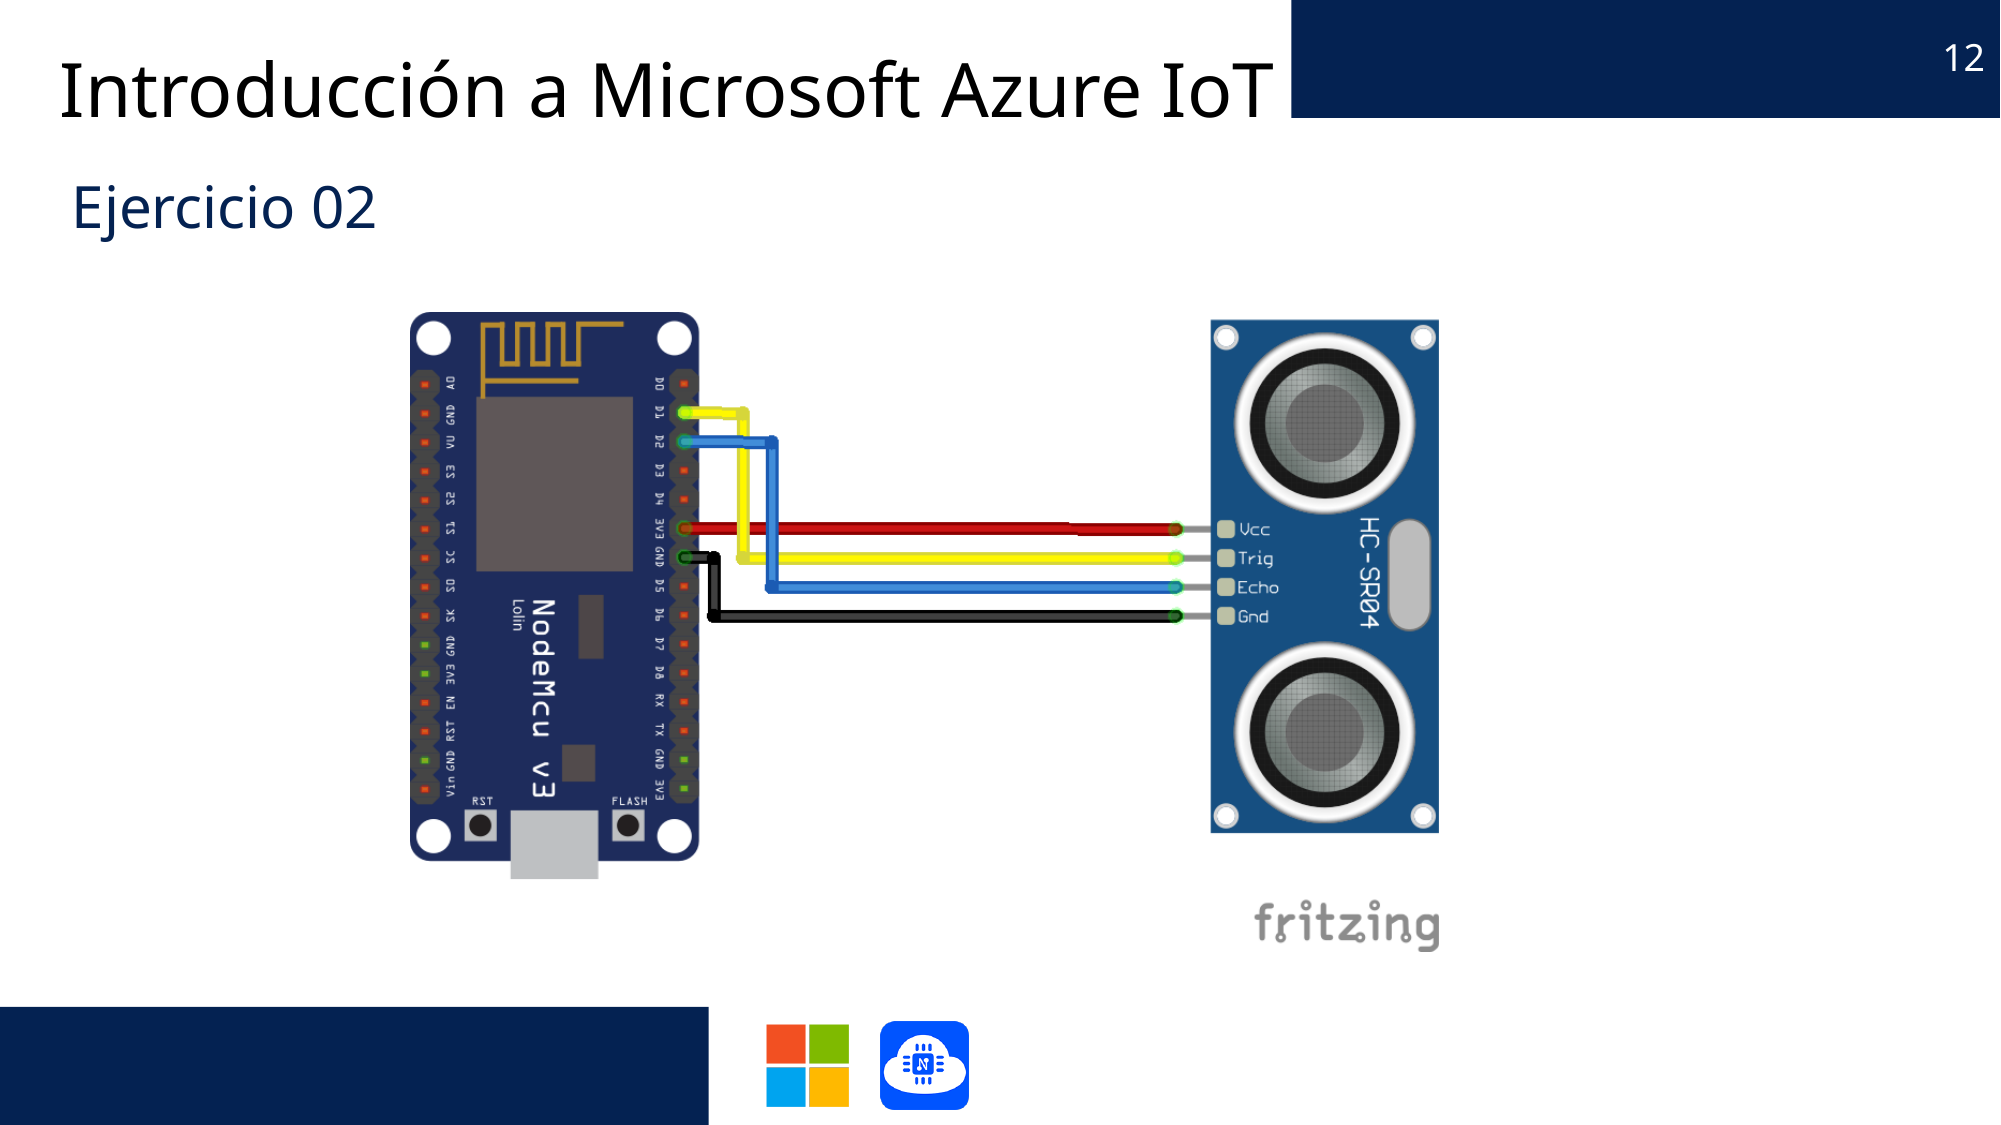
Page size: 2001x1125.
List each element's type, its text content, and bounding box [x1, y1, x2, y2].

picture [880, 1021, 969, 1110]
text_box 12 [1290, 0, 2000, 119]
picture [410, 312, 1439, 952]
picture [763, 1021, 852, 1110]
text_box Introducción a Microsoft Azure IoT [44, 34, 1292, 140]
text_box [0, 1006, 710, 1125]
text_box Ejercicio 02 [56, 162, 1905, 248]
